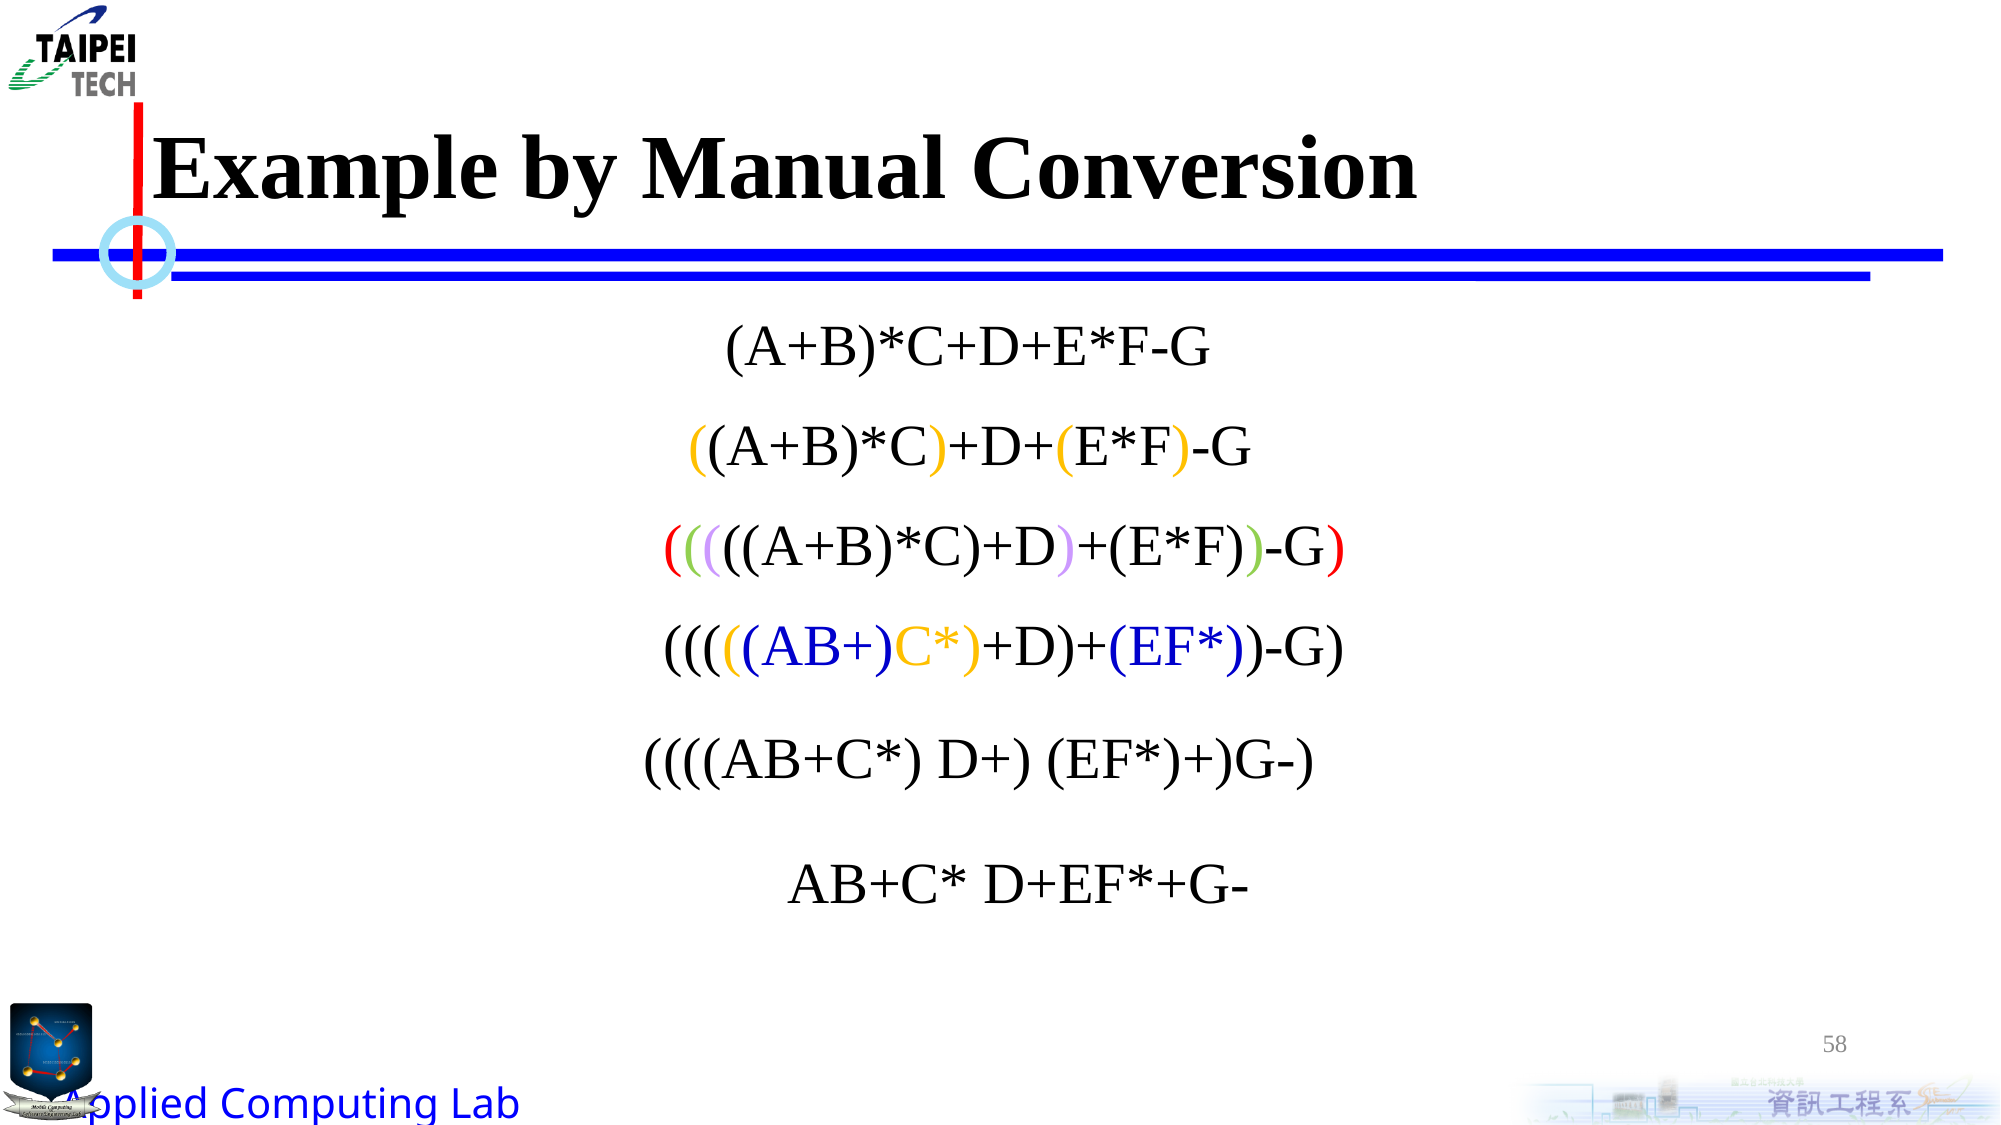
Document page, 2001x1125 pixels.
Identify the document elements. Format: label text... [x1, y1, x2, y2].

text_box ((((AB+C*) D+) (EF*)+)G-) [629, 712, 1331, 798]
text_box (A+B)*C+D+E*F-G [710, 299, 1227, 385]
text_box (((((AB+)C*)+D)+(EF*))-G) [648, 600, 1361, 685]
text_box (((((A+B)*C)+D)+(E*F))-G) [648, 500, 1361, 585]
title Example by Manual Conversion [137, 59, 1863, 278]
slide_number 58 [1412, 1012, 1863, 1073]
text_box AB+C* D+EF*+G- [772, 837, 1265, 923]
picture [0, 0, 143, 102]
picture [0, 999, 102, 1125]
text_box ((A+B)*C)+D+(E*F)-G [673, 399, 1268, 485]
